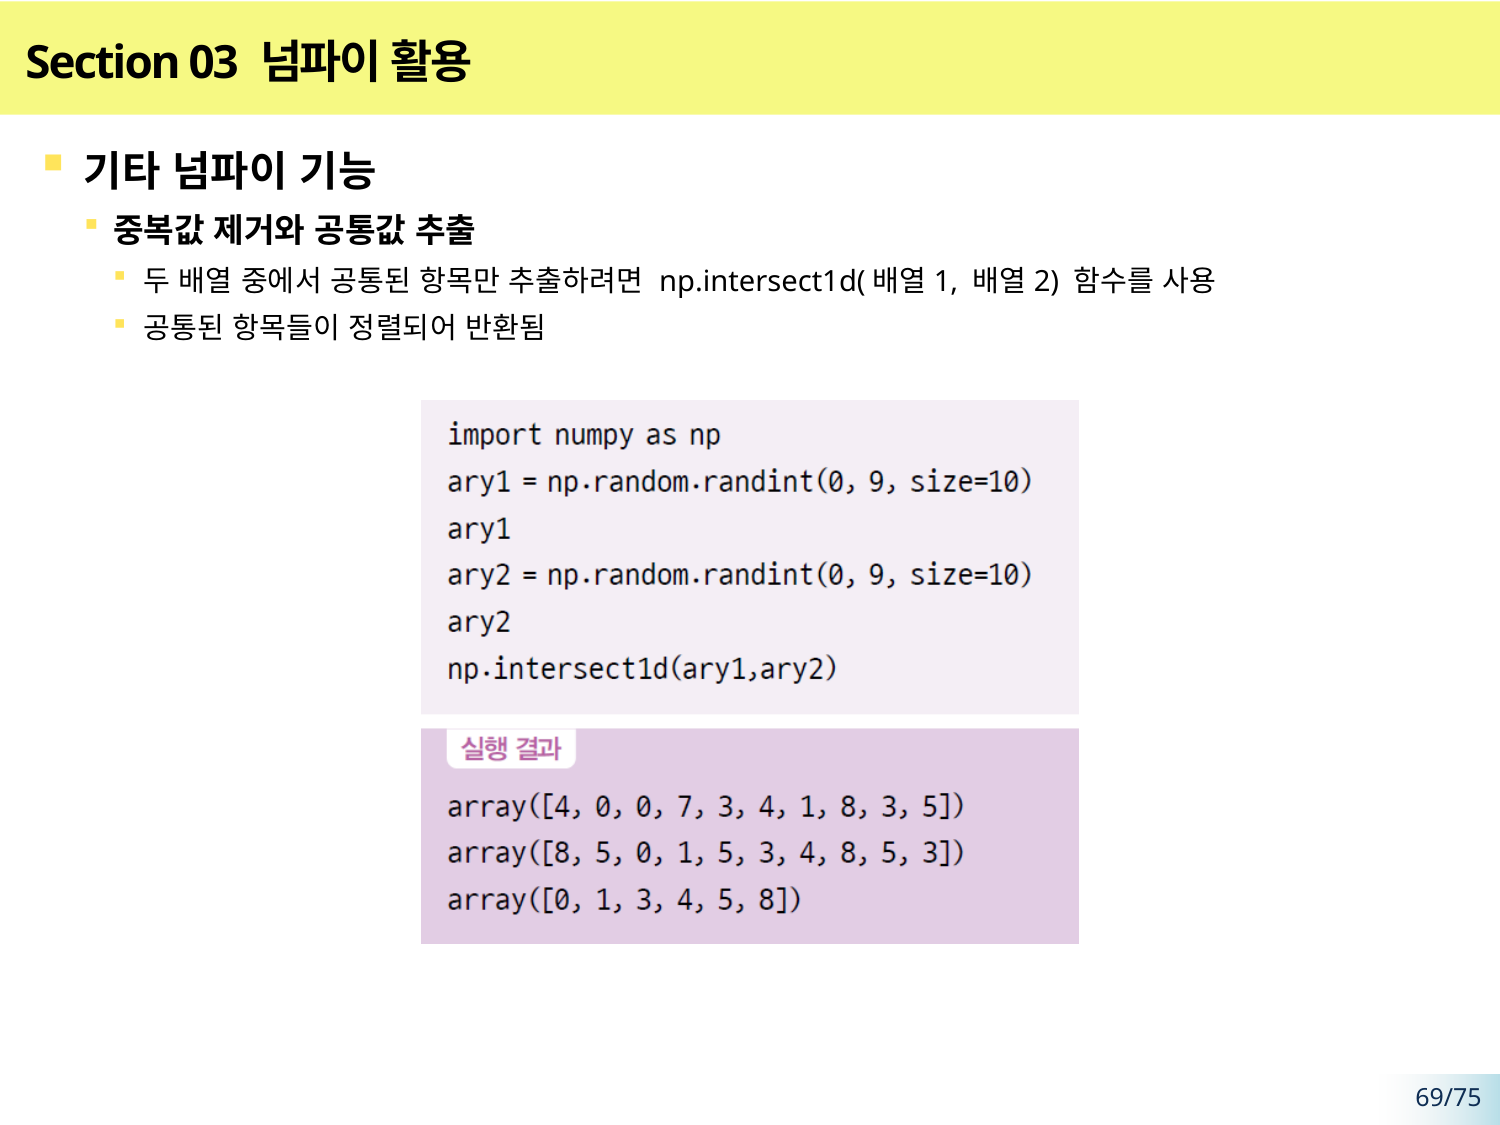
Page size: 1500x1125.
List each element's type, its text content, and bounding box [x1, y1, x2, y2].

title Section 03 넘파이 활용 [10, 21, 1288, 99]
list 기타 넘파이 기능 중복값 제거와 공통값 추출 두 배열 중에서 공통된 항목만 추출하려면 np.intersect1d(배열1, 배열2) 함수를 사용 공통된 항목들이 정렬되어 반환됨 [10, 126, 1481, 1057]
picture [421, 399, 1079, 944]
